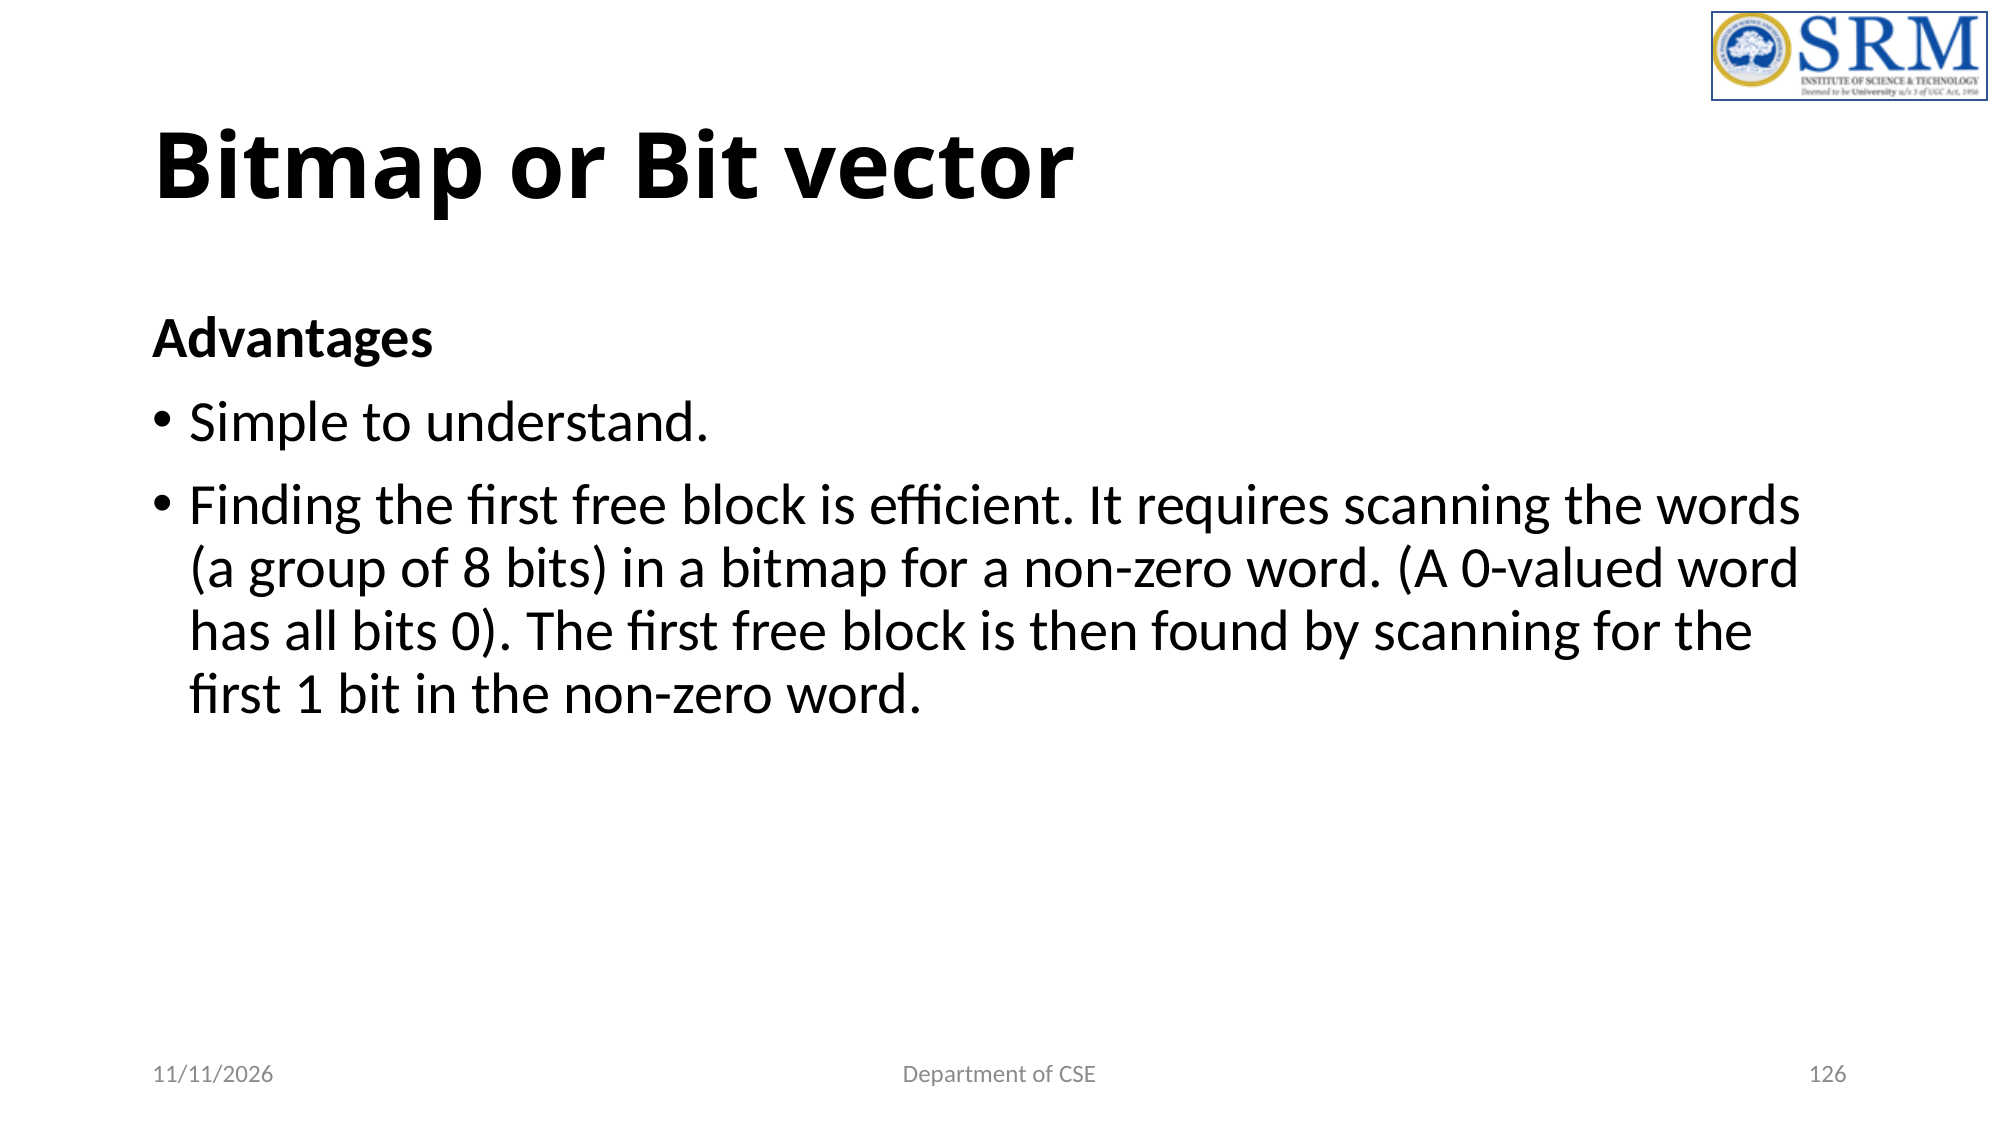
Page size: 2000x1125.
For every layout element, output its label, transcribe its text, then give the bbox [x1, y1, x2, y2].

picture [1713, 13, 1986, 99]
list Advantages Simple to understand. Finding the first free block is efficient. It requires scanning the words (a group of 8 bits) in a bitmap for a non-zero word. (A 0-valued word has all bits 0). The first free block is then found by scanning for the first 1 bit in the non-zero word. [137, 299, 1862, 1014]
title Bitmap or Bit vector [137, 59, 1862, 278]
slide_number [137, 1042, 588, 1103]
slide_number 126 [1412, 1042, 1862, 1103]
footer Department of CSE [662, 1042, 1338, 1103]
